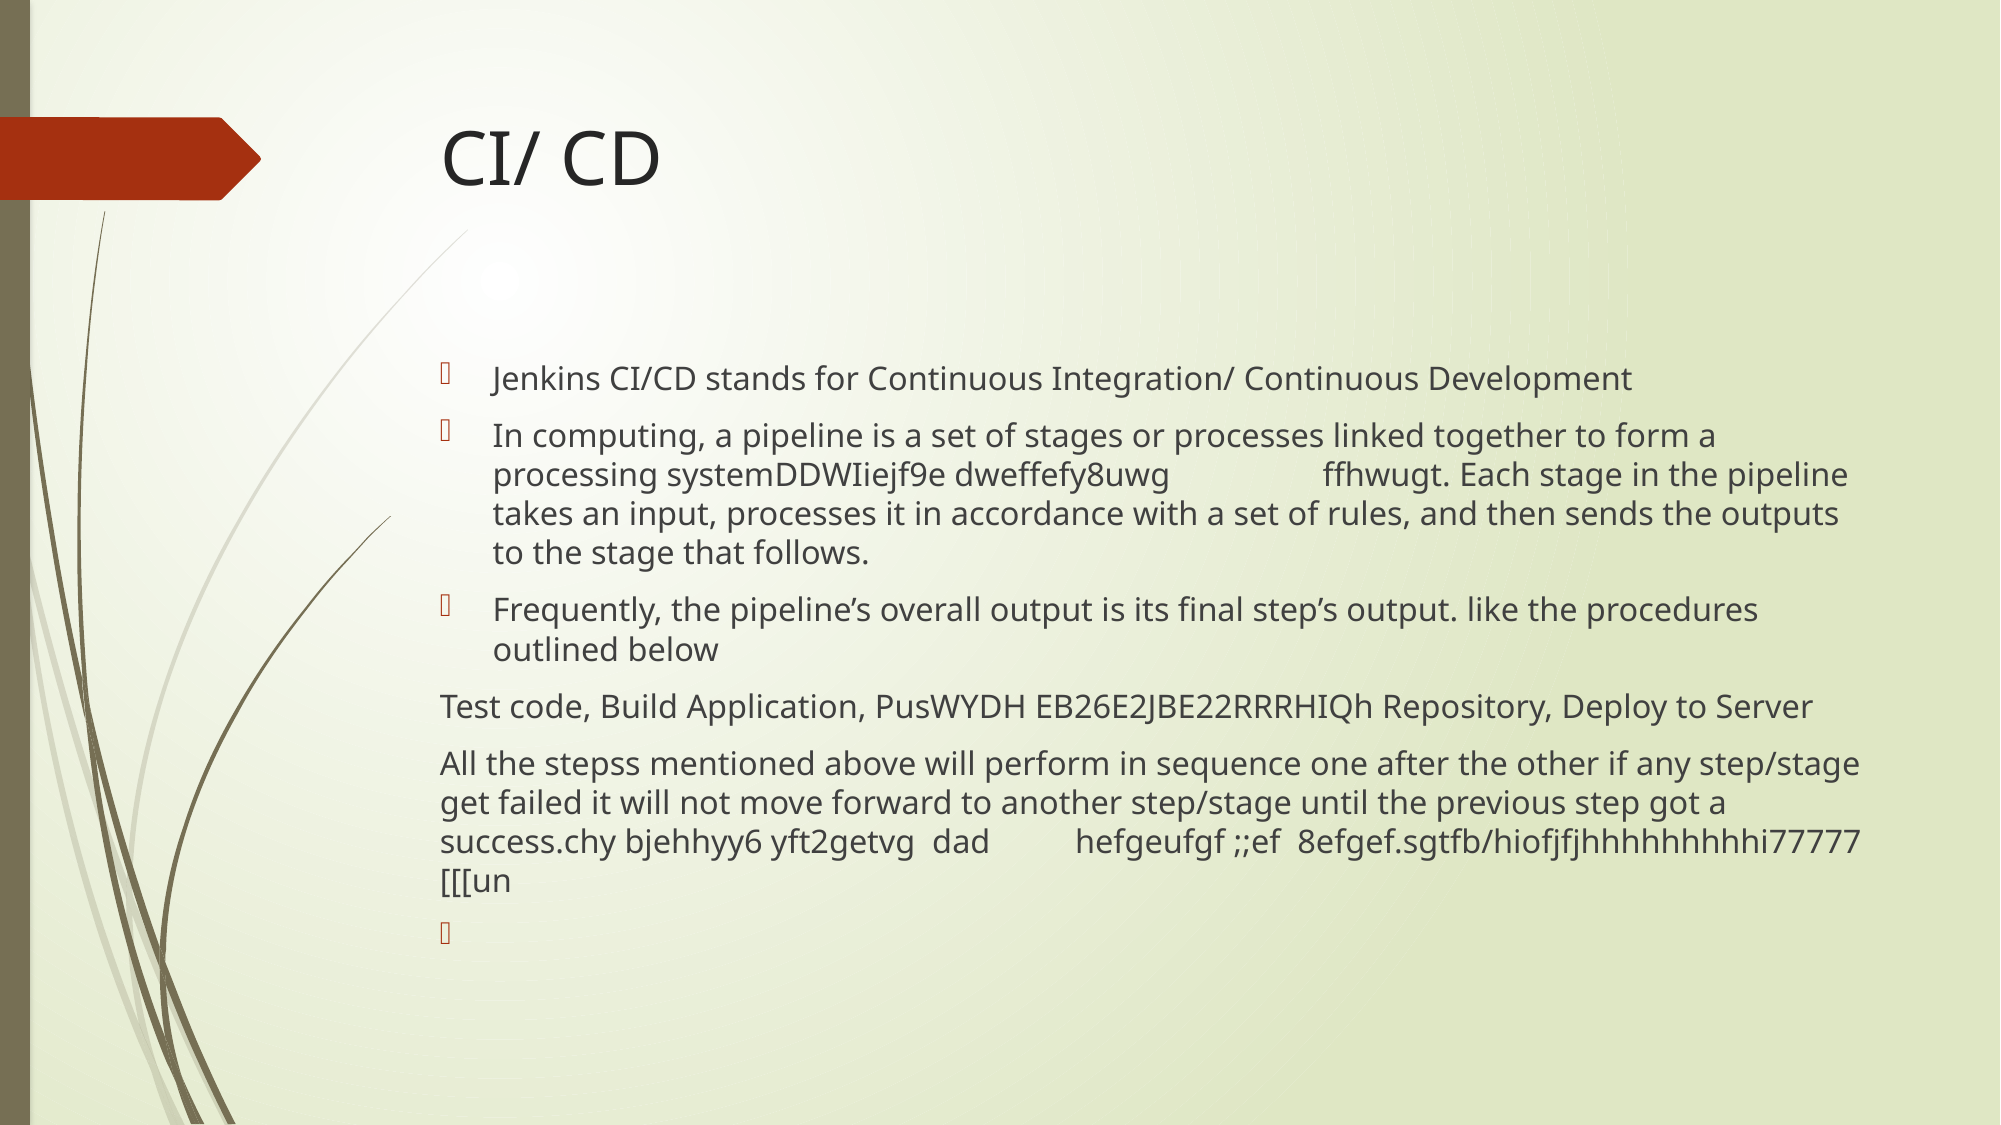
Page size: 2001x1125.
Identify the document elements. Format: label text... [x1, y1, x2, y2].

list Jenkins CI/CD stands for Continuous Integration/ Continuous Development In computing, a pipeline is a set of stages or processes linked together to form a processing systemDDWIiejf9e dweffefy8uwg ffhwugt. Each stage in the pipeline takes an input, processes it in accordance with a set of rules, and then sends the outputs to the stage that follows. Frequently, the pipeline’s overall output is its final step’s output. like the procedures outlined below Test code, Build Application, PusWYDH EB26E2JBE22RRRHIQh Repository, Deploy to Server All the stepss mentioned above will perform in sequence one after the other if any step/stage get failed it will not move forward to another step/stage until the previous step got a success.chy bjehhyy6 yft2getvg dad hefgeufgf ;;ef 8efgef.sgtfb/hiofjfjhhhhhhhhhi77777 [[[un [424, 350, 1888, 970]
title CI/ CD [425, 102, 1888, 313]
